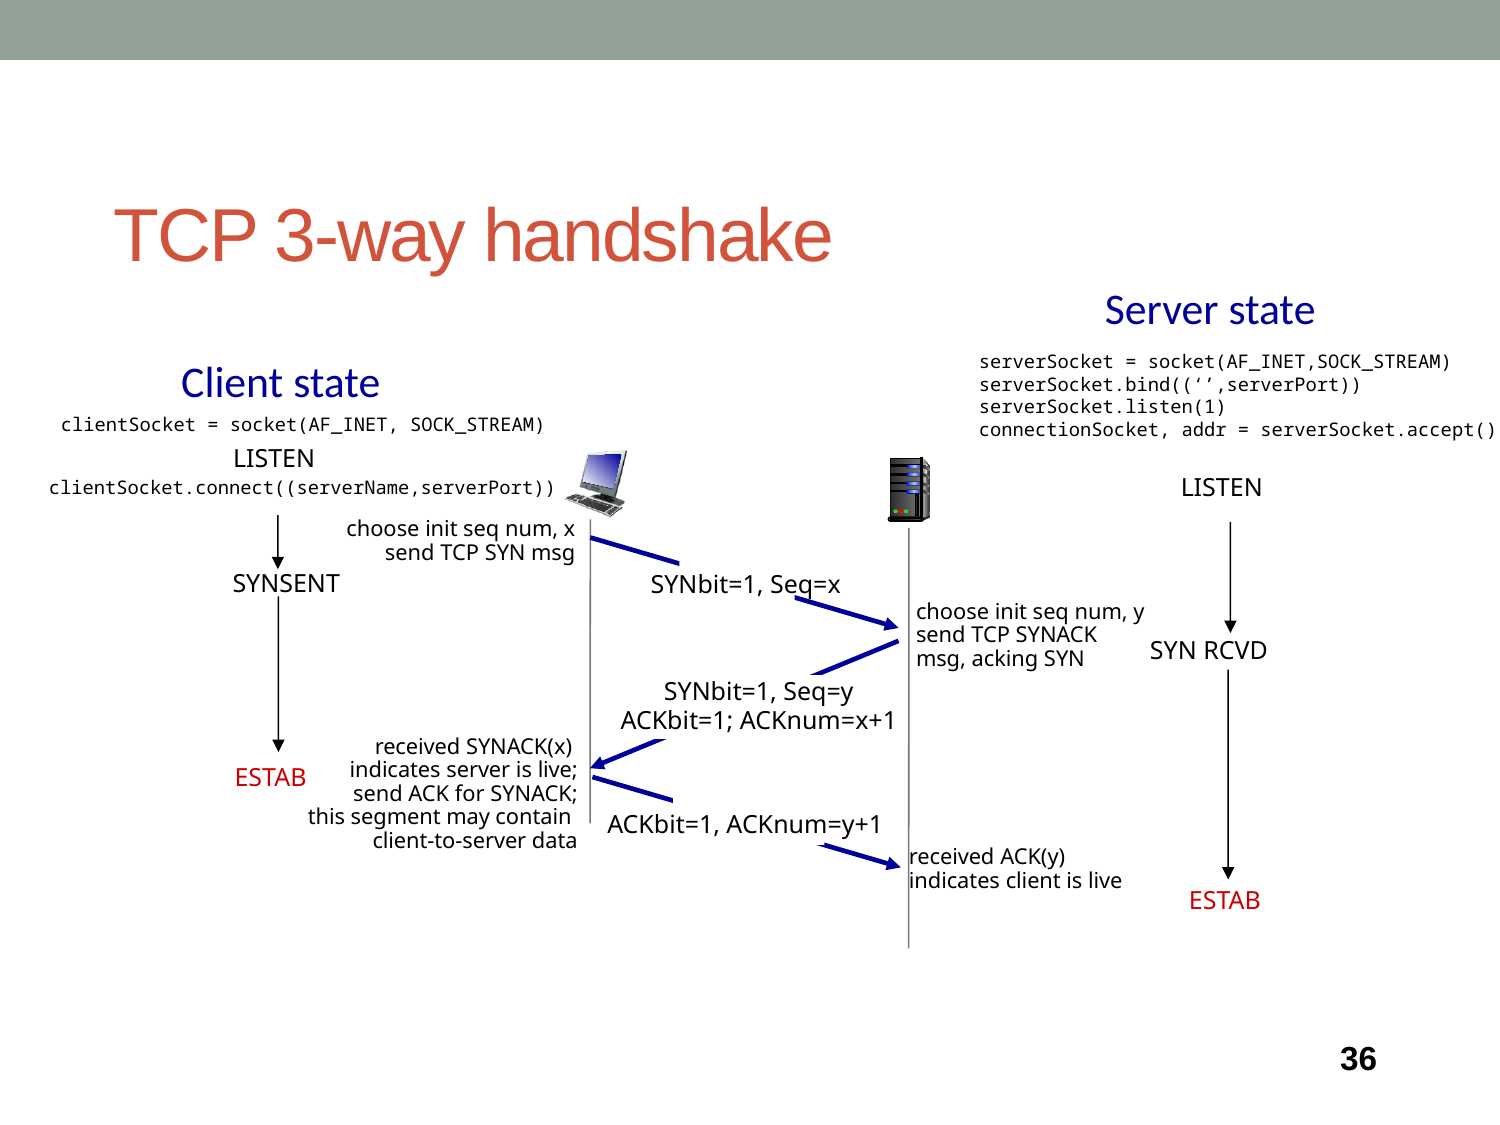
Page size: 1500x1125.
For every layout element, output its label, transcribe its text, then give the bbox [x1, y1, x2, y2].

text_box clientSocket = socket(AF_INET, SOCK_STREAM) [46, 407, 565, 443]
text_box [589, 592, 1156, 769]
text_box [888, 457, 931, 522]
text_box ESTAB [1174, 877, 1277, 922]
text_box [1135, 521, 1283, 673]
text_box serverSocket = socket(AF_INET,SOCK_STREAM) serverSocket.bind((‘’,serverPort)) serverSocket.listen(1) connectionSocket, addr = serverSocket.accept() [963, 342, 1500, 474]
text_box Server state [1090, 273, 1331, 342]
title TCP 3-way handshake [98, 176, 1500, 287]
slide_number 36 [1325, 1030, 1444, 1085]
text_box Client state [166, 346, 396, 407]
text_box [218, 514, 355, 606]
text_box [1222, 680, 1235, 880]
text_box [298, 727, 1134, 902]
text_box LISTEN [218, 443, 331, 470]
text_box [549, 447, 629, 522]
text_box LISTEN [1166, 474, 1279, 510]
text_box clientSocket.connect((serverName,serverPort)) [33, 470, 546, 506]
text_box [335, 510, 899, 629]
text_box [218, 596, 323, 801]
